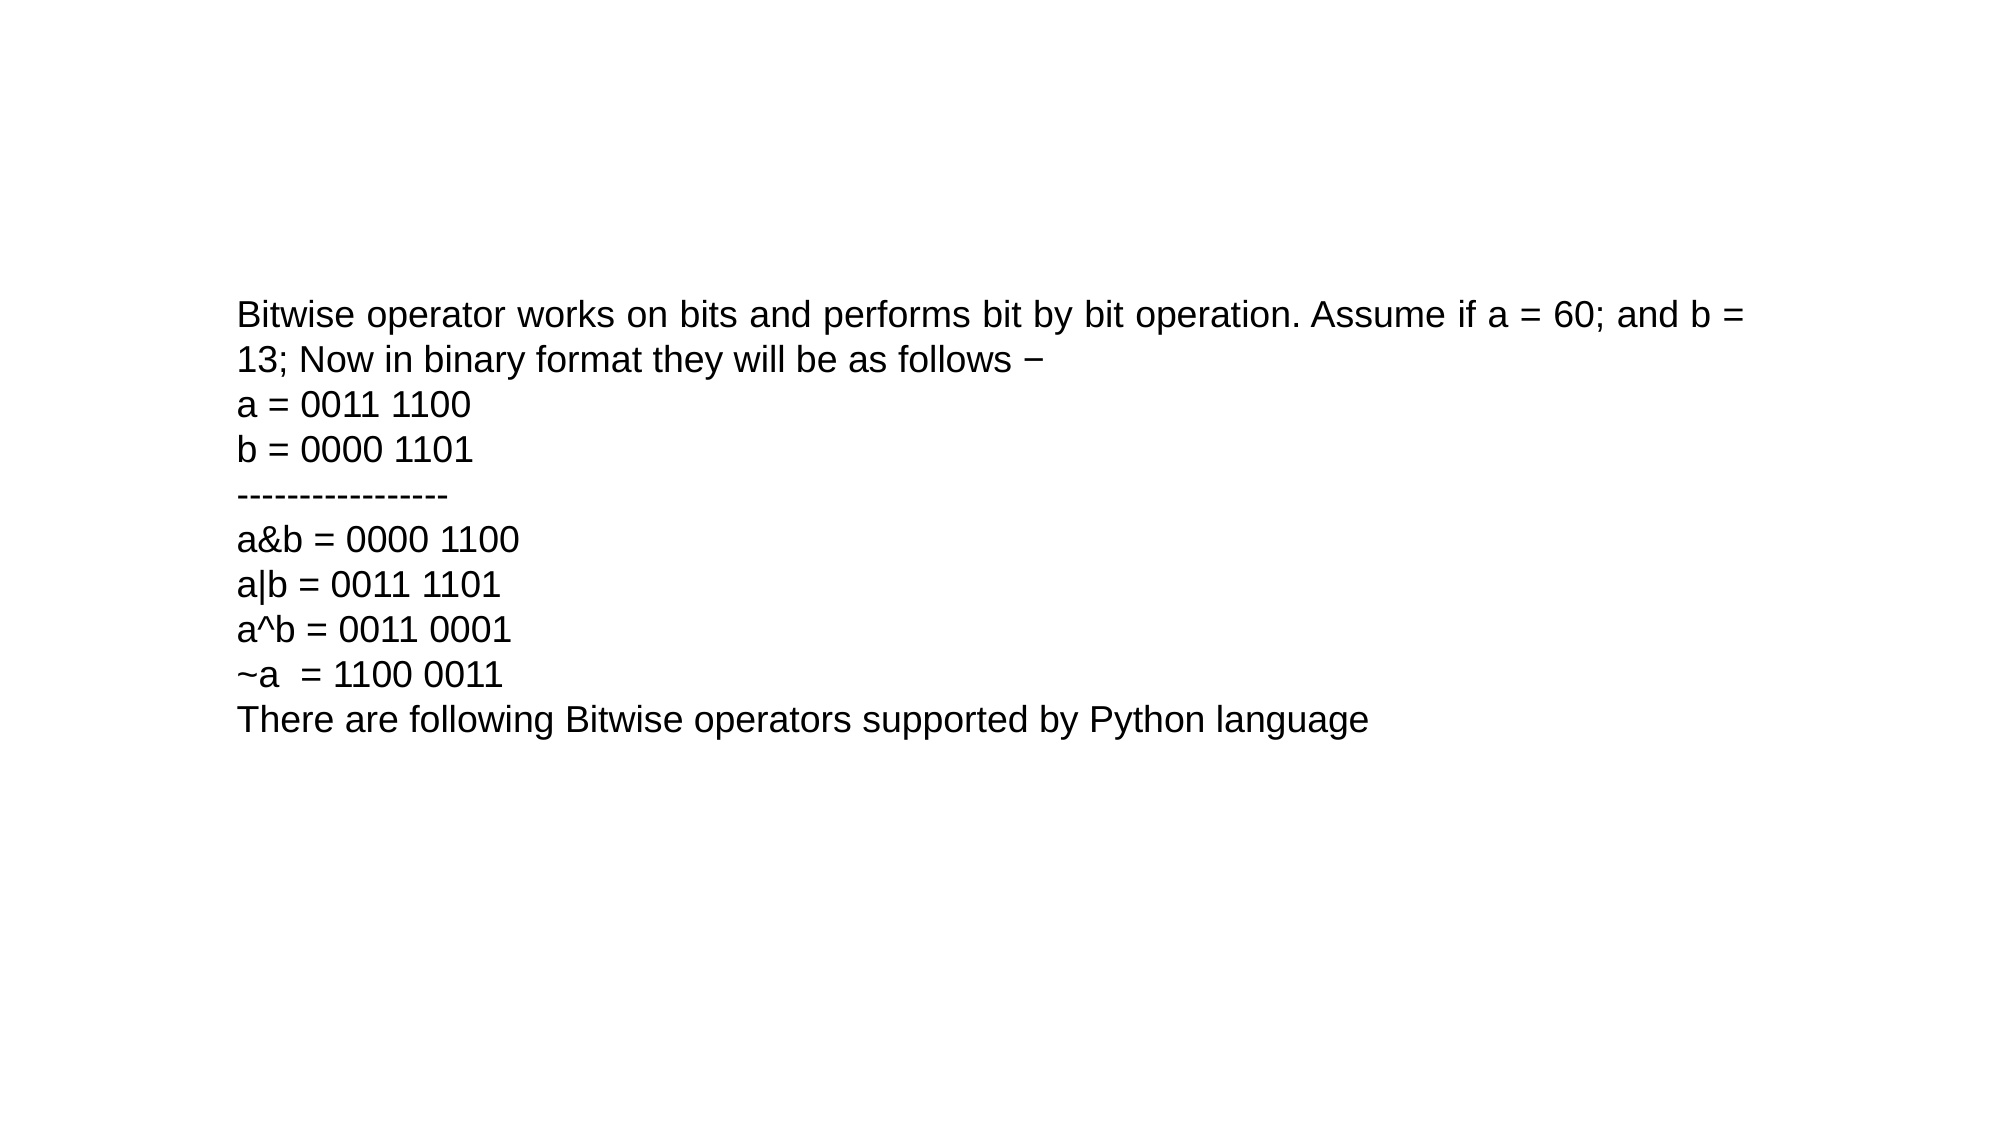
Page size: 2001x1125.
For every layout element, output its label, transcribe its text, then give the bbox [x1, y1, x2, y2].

text_box Bitwise operator works on bits and performs bit by bit operation. Assume if a = 60; and b = 13; Now in binary format they will be as follows − a = 0011 1100 b = 0000 1101 ----------------- a&b = 0000 1100 a|b = 0011 1101 a^b = 0011 0001 ~a = 1100 0011 There are following Bitwise operators supported by Python language [221, 282, 1761, 747]
